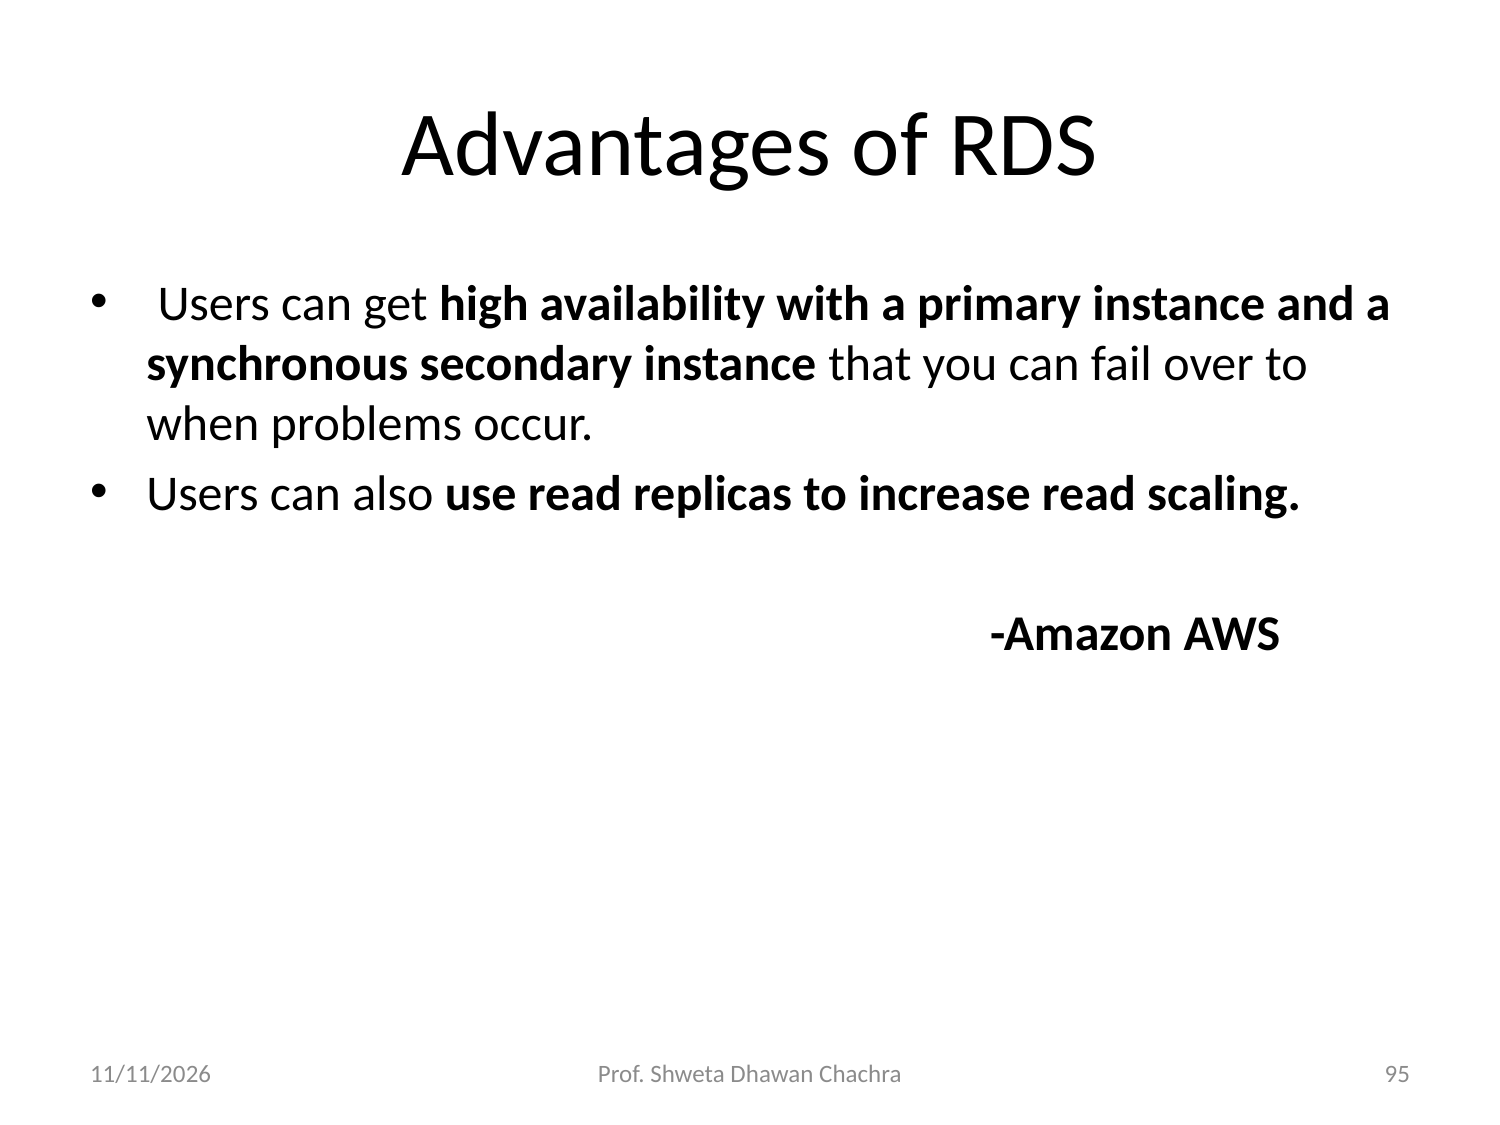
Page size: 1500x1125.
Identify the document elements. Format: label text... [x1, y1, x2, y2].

slide_number 95 [1074, 1042, 1425, 1103]
footer Prof. Shweta Dhawan Chachra [512, 1042, 988, 1103]
title Advantages of RDS [75, 45, 1425, 233]
list Users can get high availability with a primary instance and a synchronous secondary instance that you can fail over to when problems occur. Users can also use read replicas to increase read scaling. -Amazon AWS [75, 262, 1425, 1005]
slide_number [75, 1042, 425, 1103]
